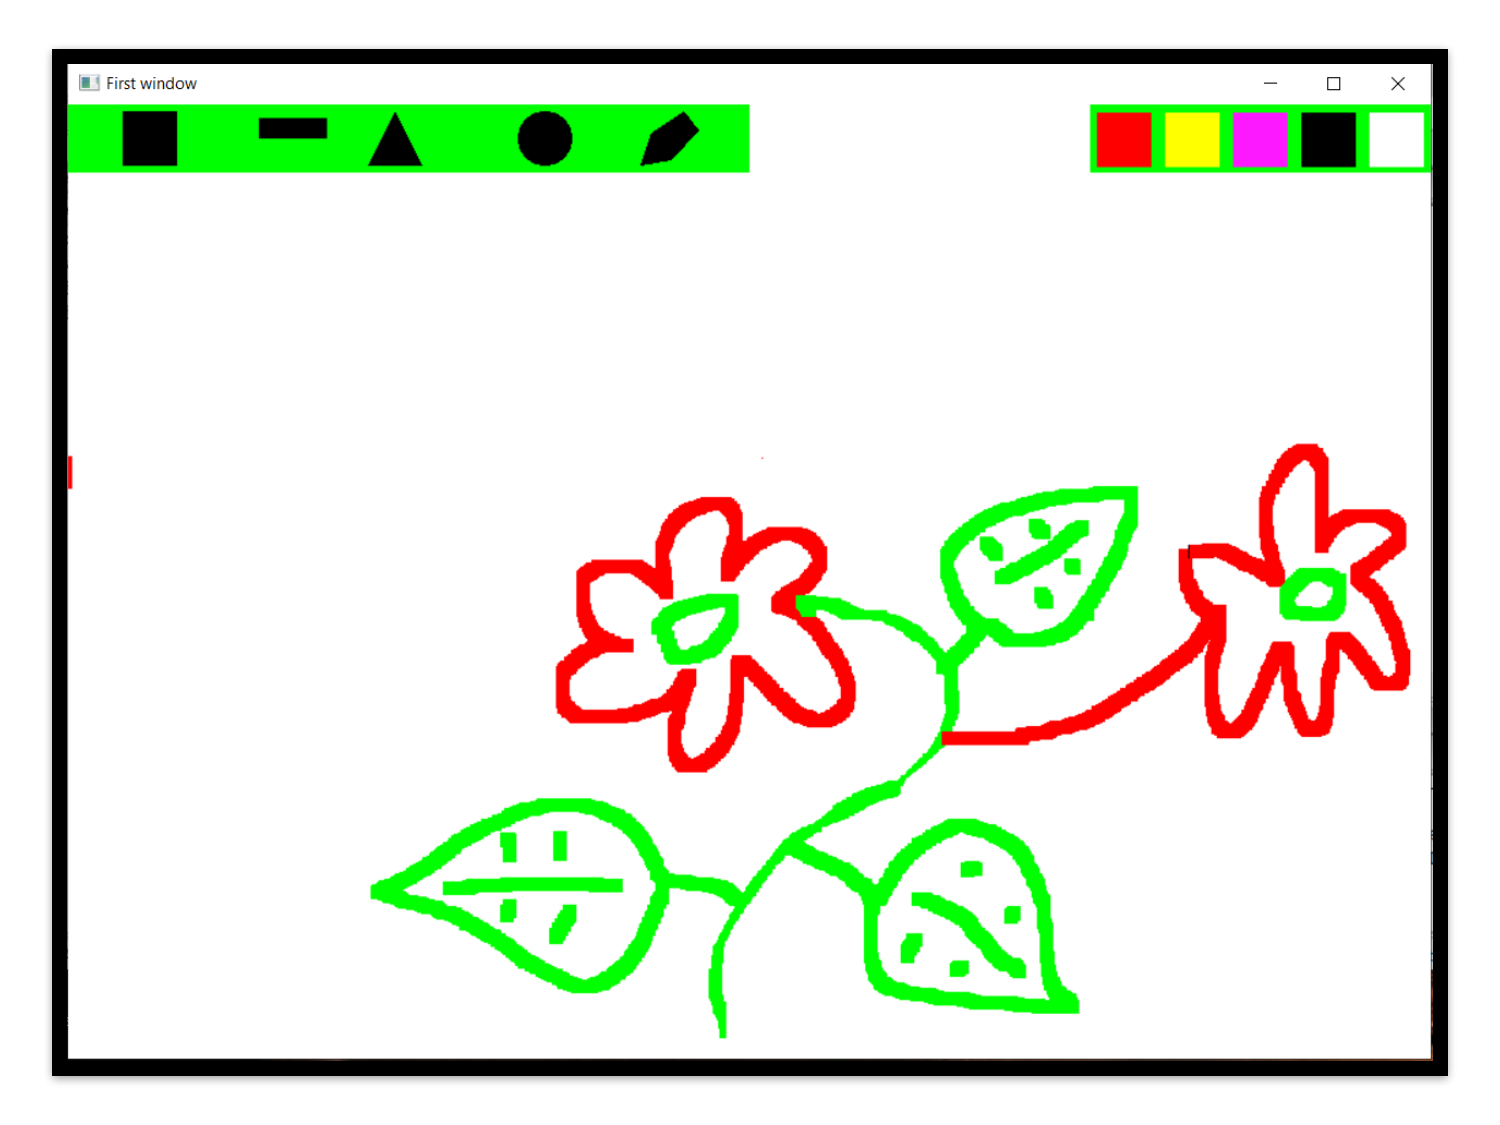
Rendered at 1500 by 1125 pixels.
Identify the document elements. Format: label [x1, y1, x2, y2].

picture [66, 63, 1433, 1062]
